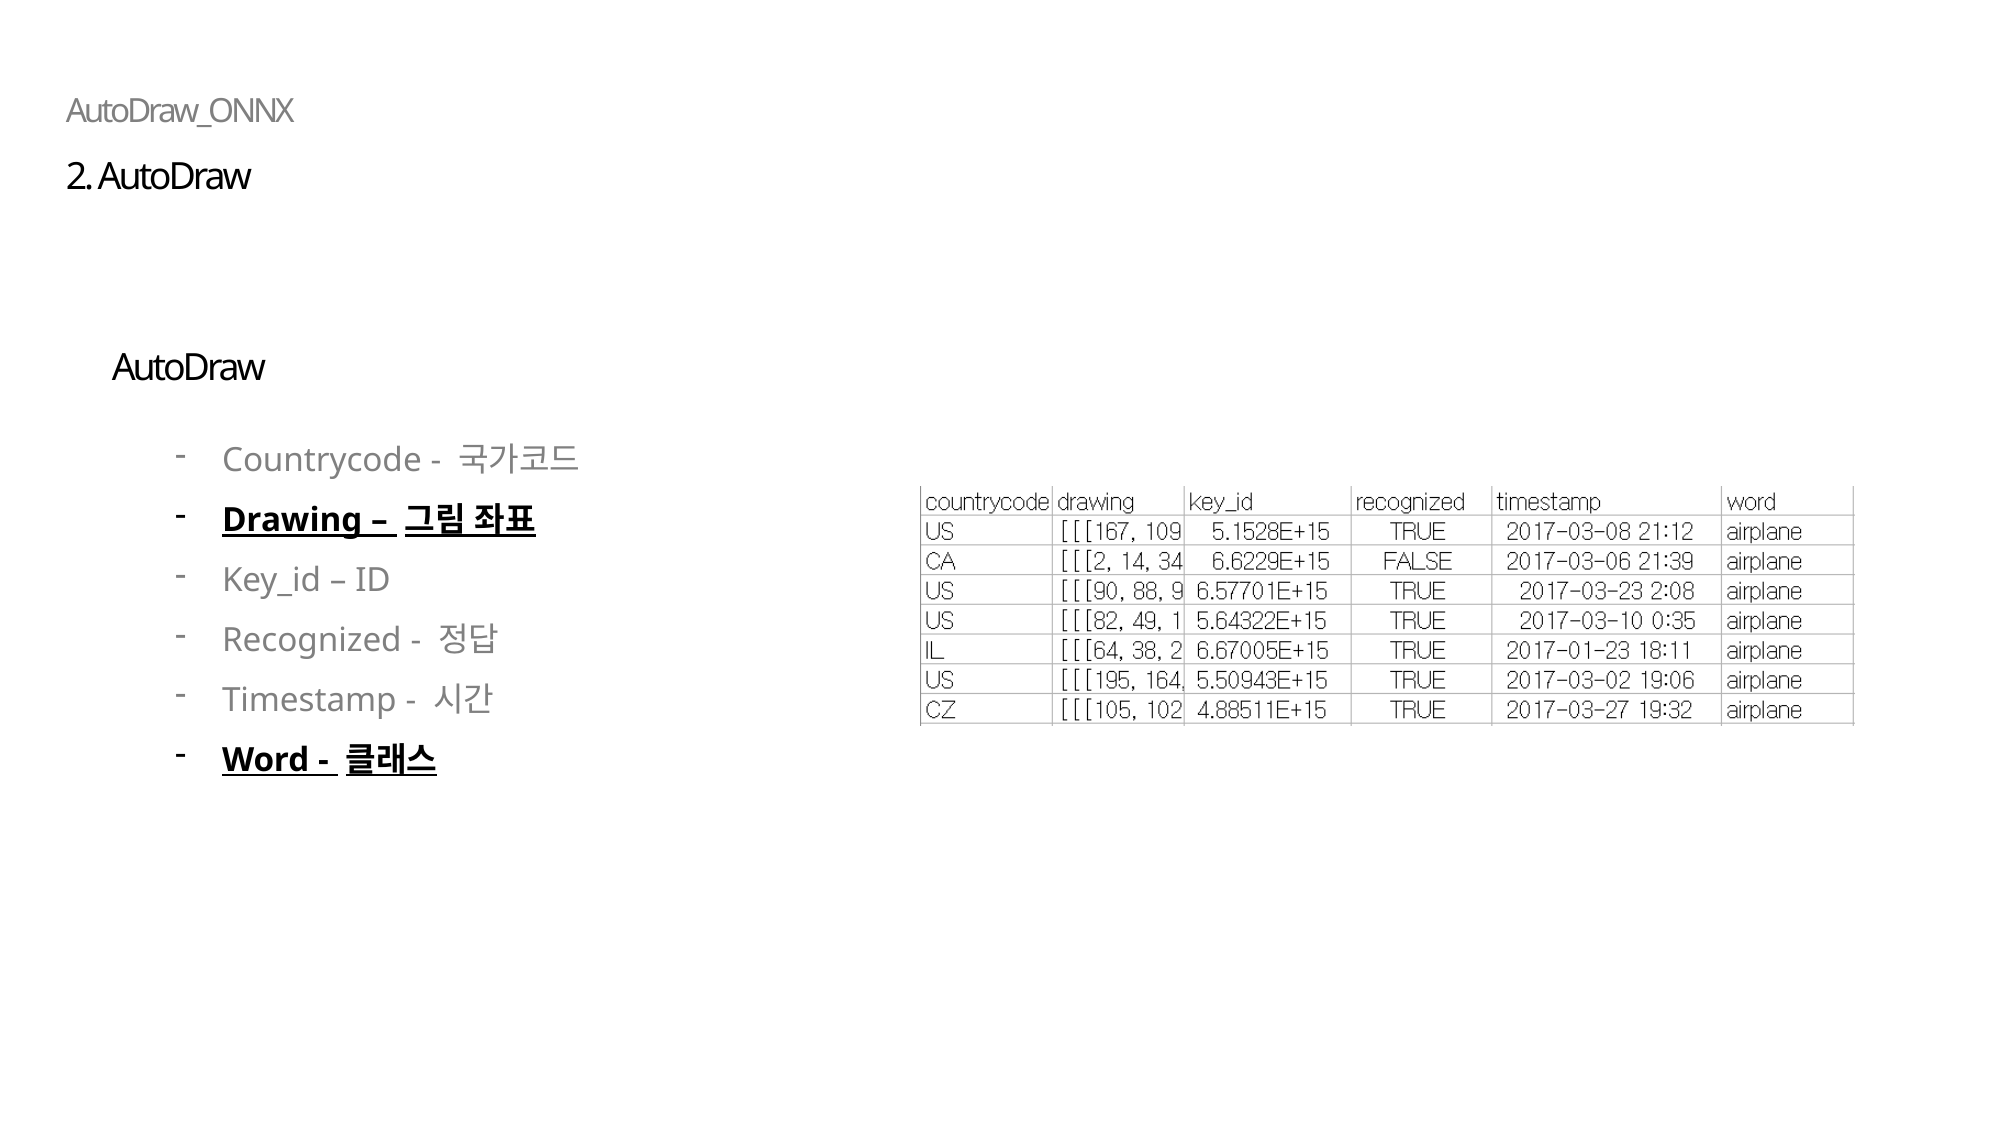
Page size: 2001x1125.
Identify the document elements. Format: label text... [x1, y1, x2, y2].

text_box AutoDraw [97, 312, 281, 396]
text_box AutoDraw_ONNX 2. AutoDraw [51, 62, 310, 205]
picture [920, 486, 1855, 726]
text_box Countrycode - 국가코드 Drawing – 그림 좌표 Key_id – ID Recognized - 정답 Timestamp - 시간 Word - 클래스 [160, 411, 777, 786]
